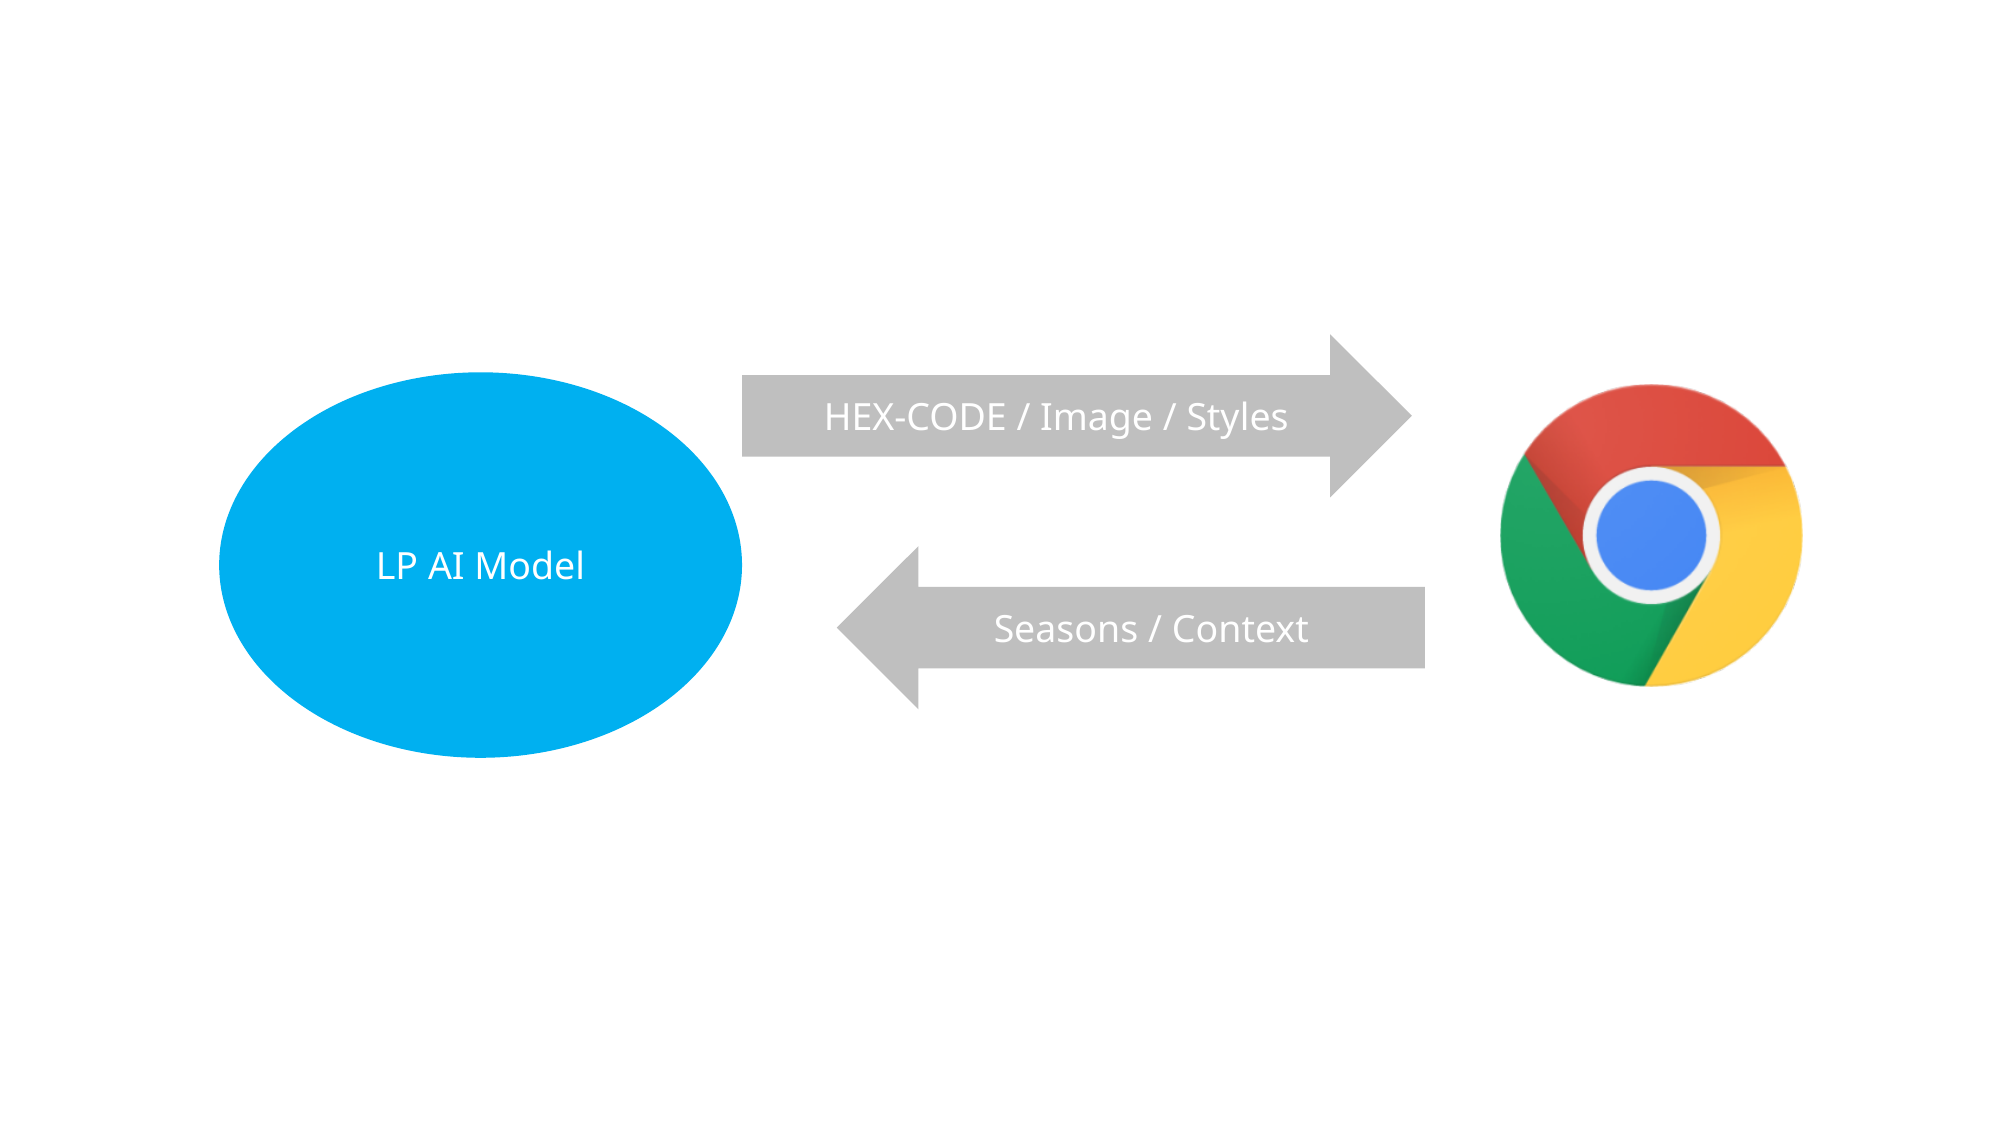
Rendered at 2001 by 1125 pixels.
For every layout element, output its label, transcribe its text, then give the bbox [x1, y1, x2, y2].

text_box LP AI Model [218, 371, 744, 759]
text_box HEX-CODE / Image / Styles [741, 331, 1414, 500]
text_box Seasons / Context [835, 543, 1426, 712]
picture [1500, 384, 1803, 687]
